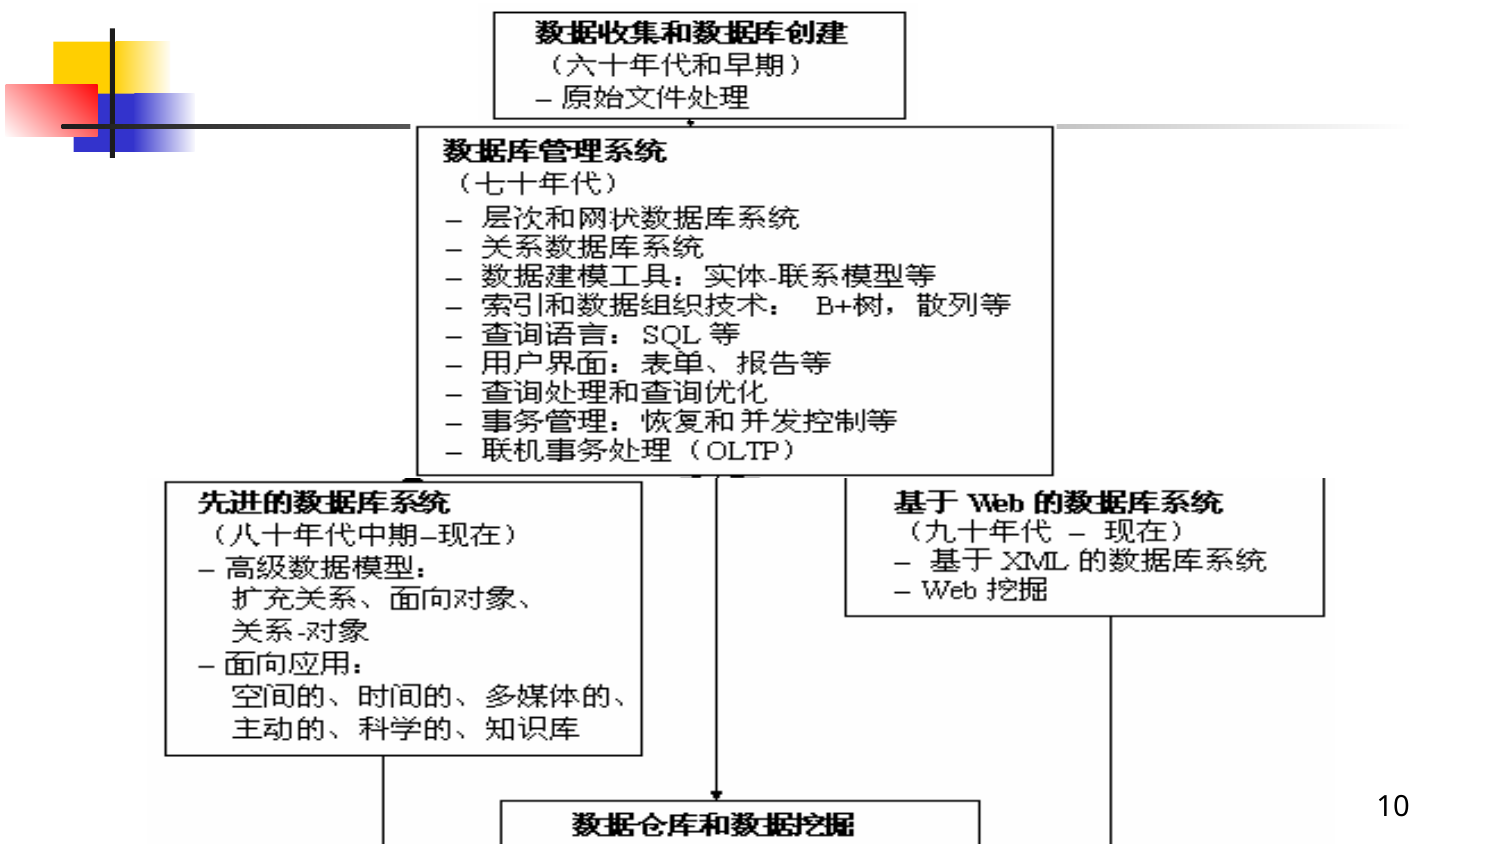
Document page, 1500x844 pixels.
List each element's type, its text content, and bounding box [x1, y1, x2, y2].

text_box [147, 3, 1335, 844]
slide_number 10 [1335, 778, 1425, 835]
